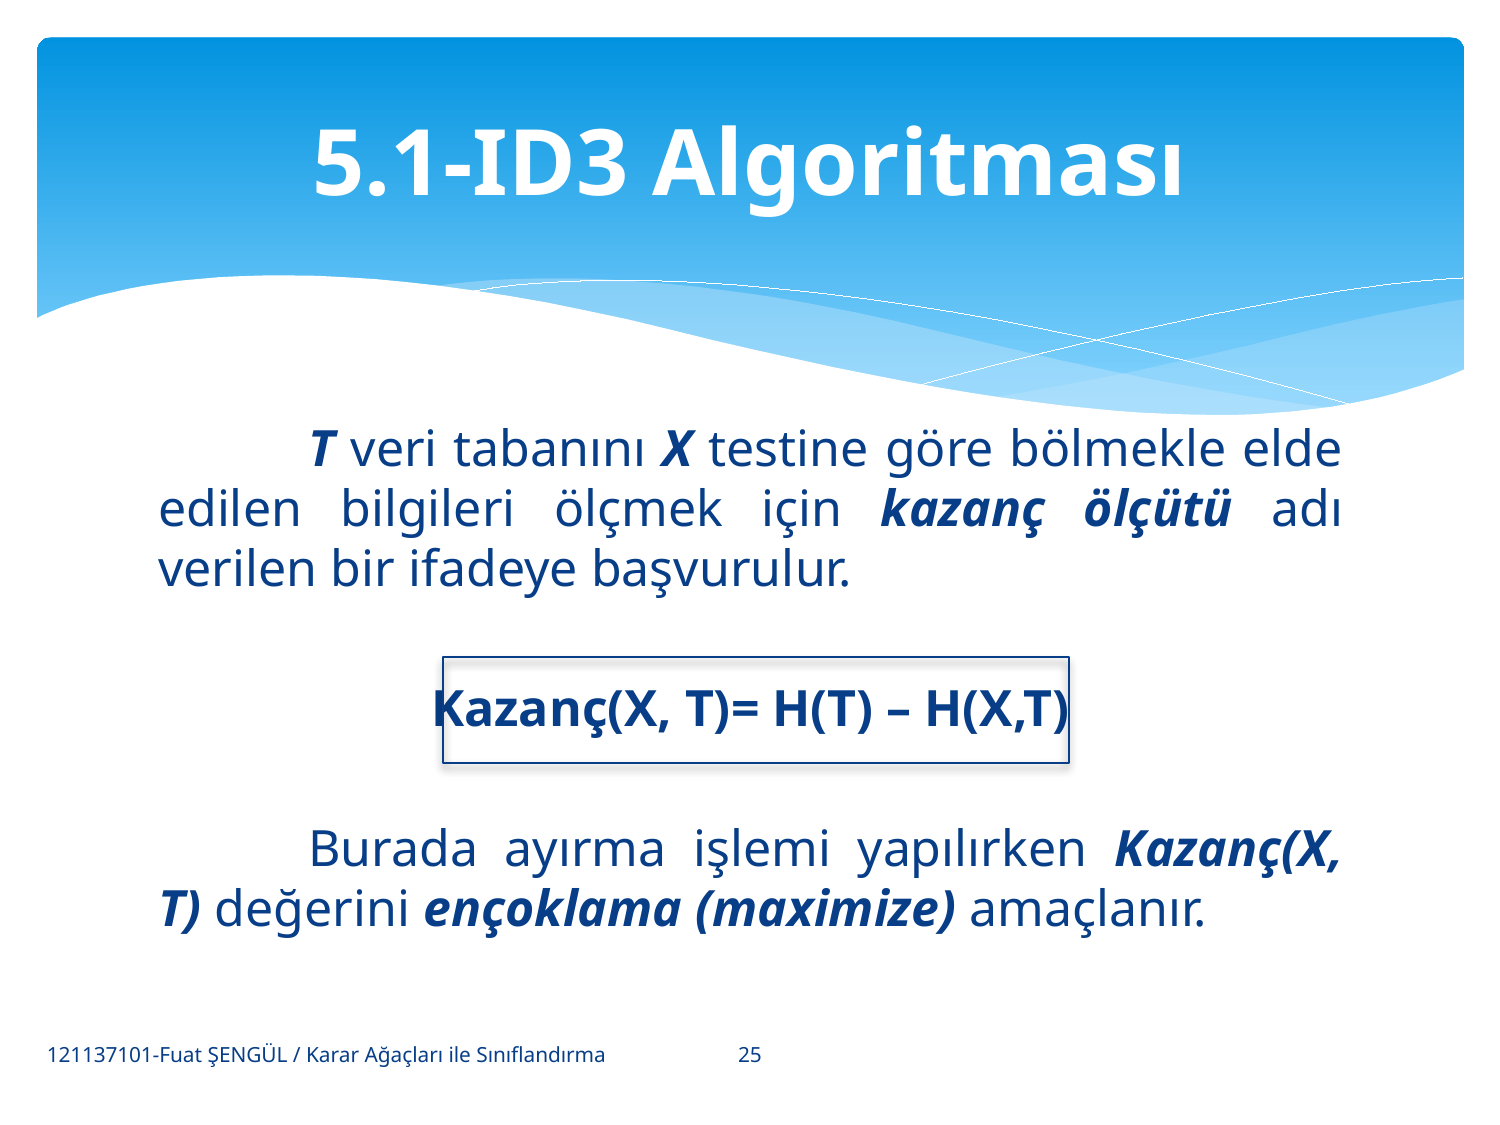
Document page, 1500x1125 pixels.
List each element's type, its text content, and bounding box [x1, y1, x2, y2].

footer 121137101-Fuat ŞENGÜL / Karar Ağaçları ile Sınıflandırma [31, 1025, 653, 1086]
slide_number 25 [654, 1025, 846, 1086]
list T veri tabanını X testine göre bölmekle elde edilen bilgileri ölçmek için kazanç ölçütü adı verilen bir ifadeye başvurulur. Kazanç(X, T)= H(T) – H(X,T) Burada ayırma işlemi yapılırken Kazanç(X, T) değerini ençoklama (maximize) amaçlanır. [143, 408, 1359, 1005]
text_box [442, 656, 1070, 764]
title 5.1-ID3 Algoritması [75, 55, 1425, 261]
